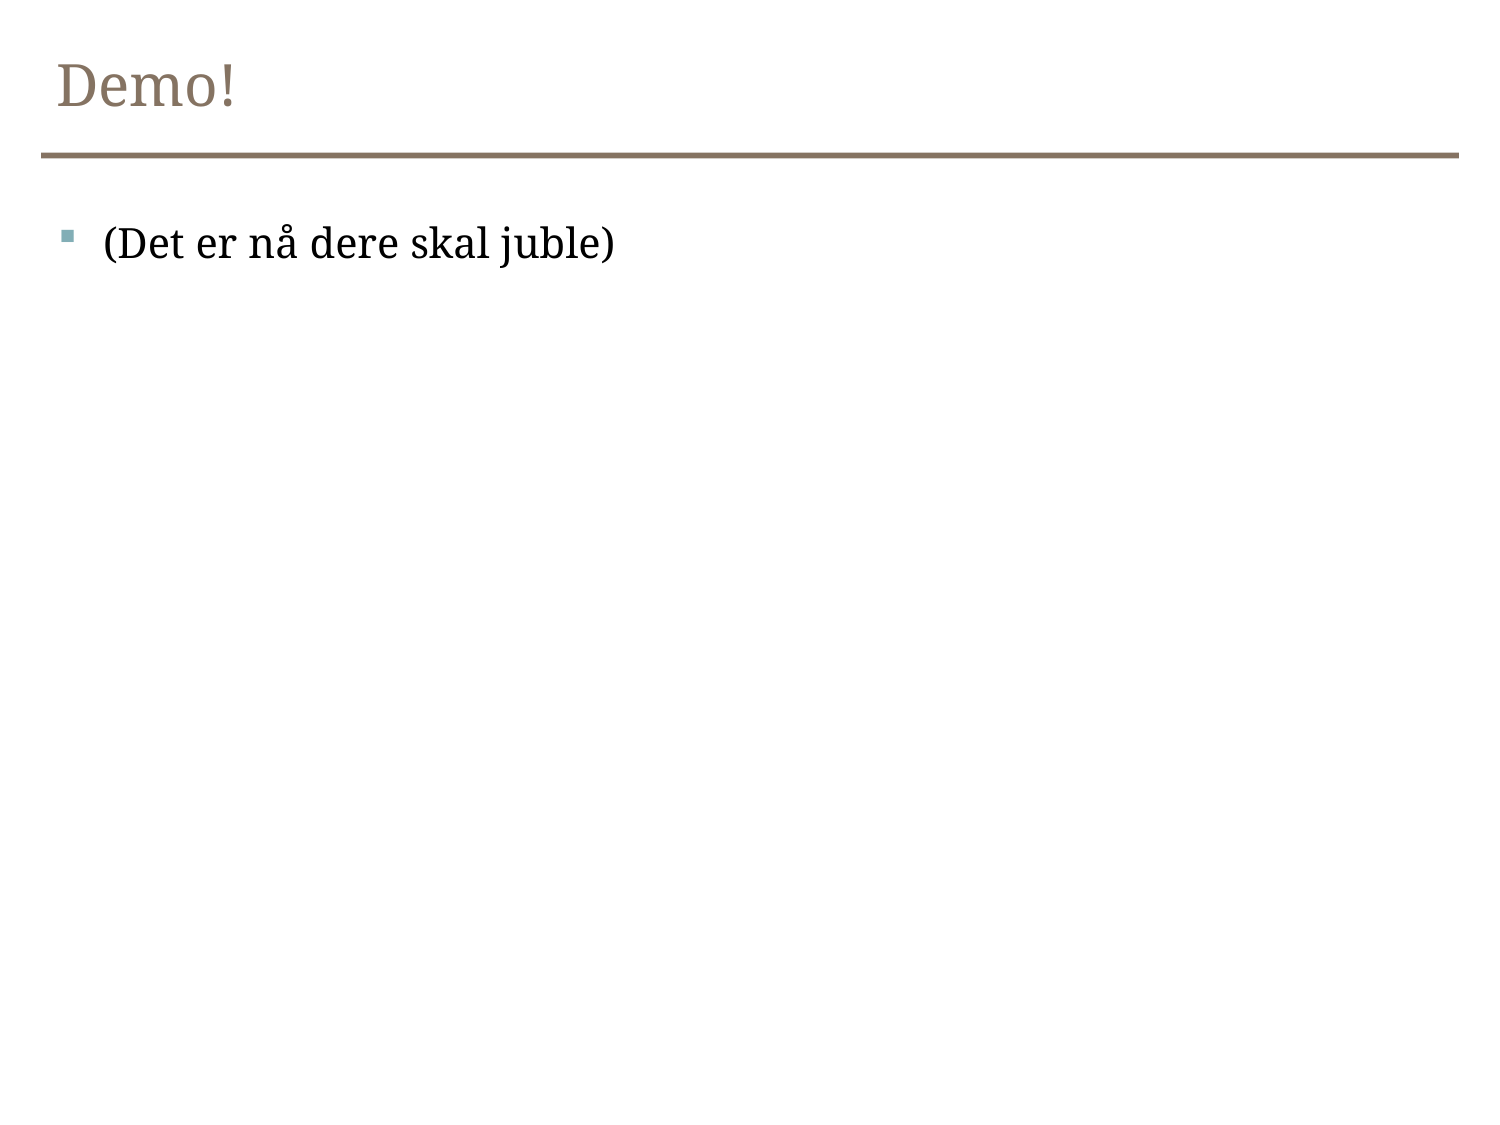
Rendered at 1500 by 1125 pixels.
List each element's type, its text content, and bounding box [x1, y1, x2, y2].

title Demo! [40, 27, 1459, 146]
list (Det er nå dere skal juble) [43, 209, 1457, 1006]
